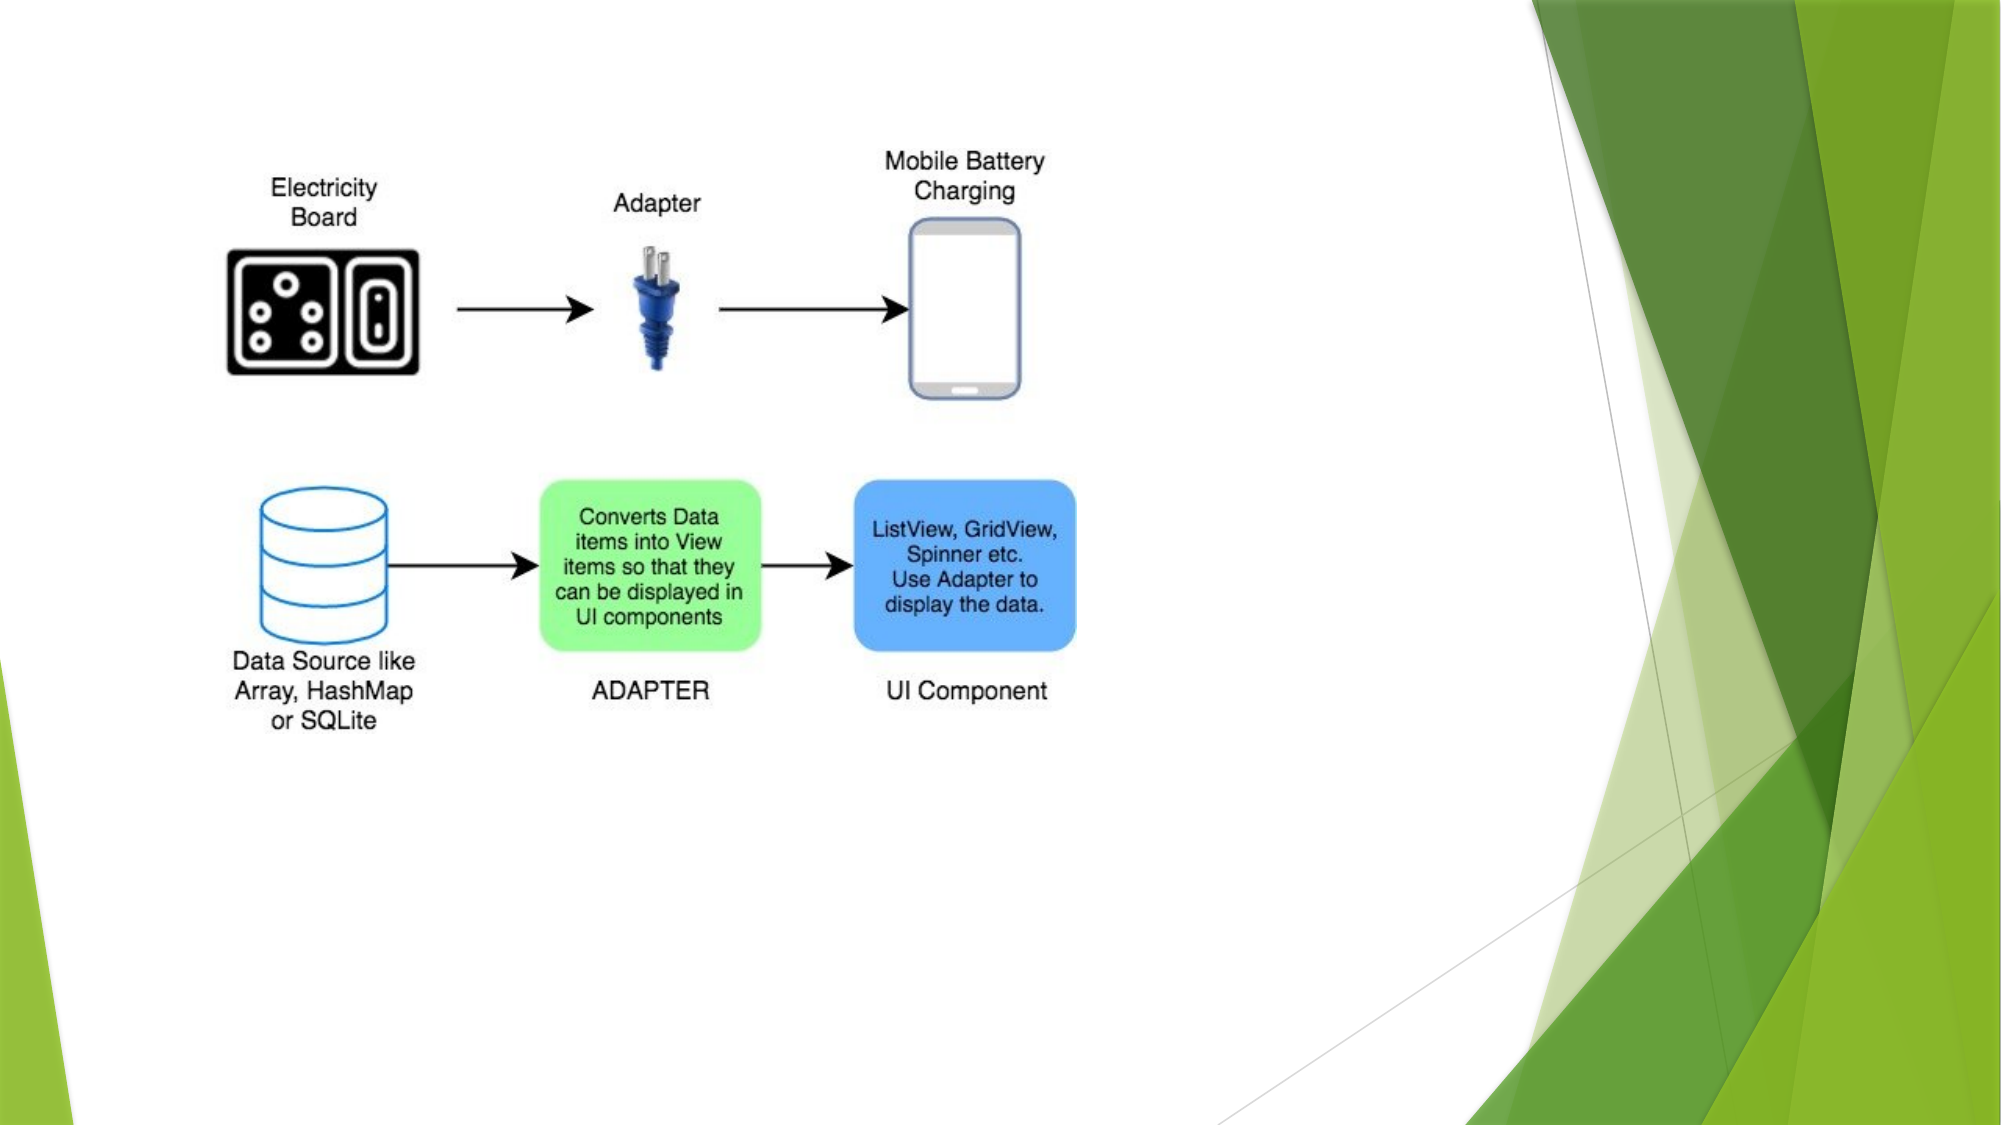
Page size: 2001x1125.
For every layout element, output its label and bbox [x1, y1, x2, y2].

list [188, 147, 1078, 735]
